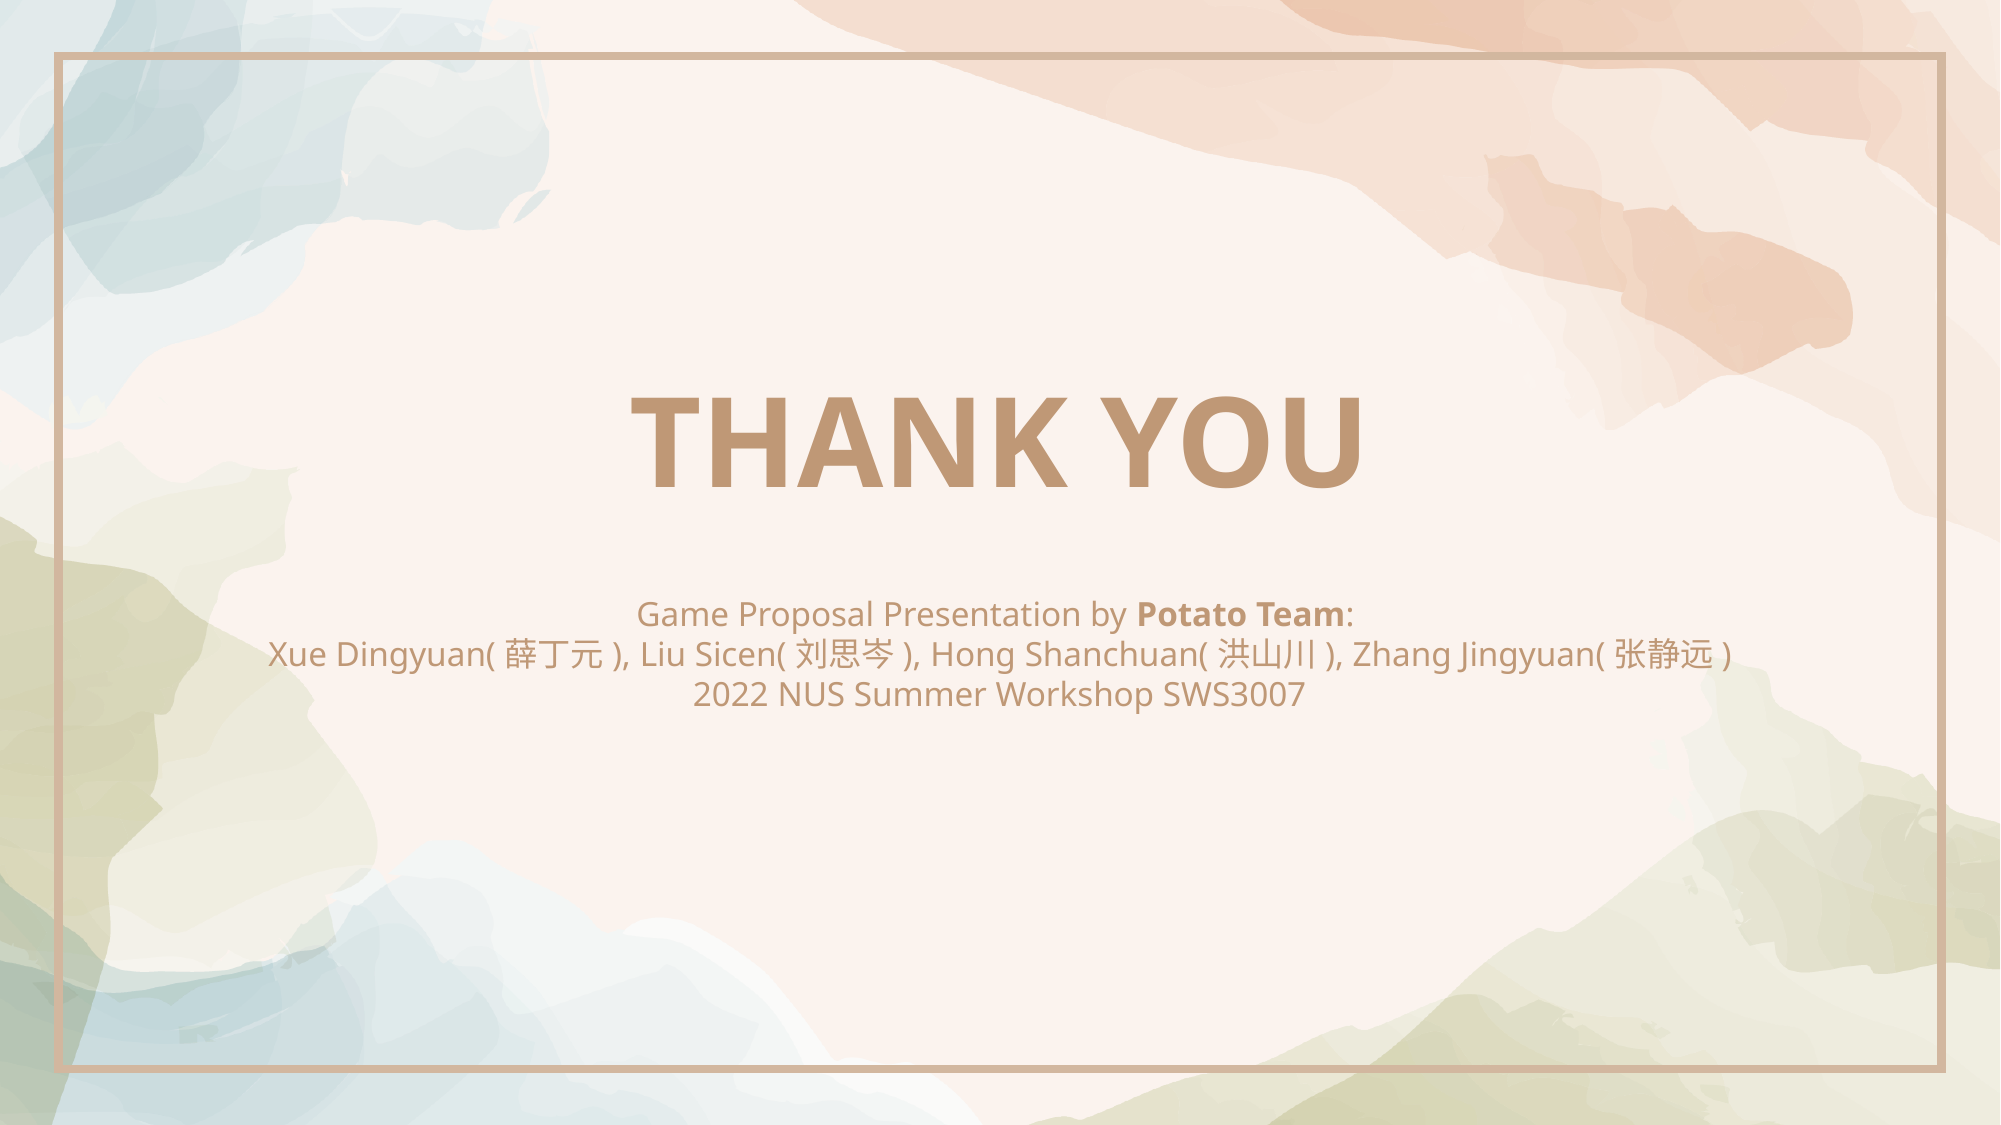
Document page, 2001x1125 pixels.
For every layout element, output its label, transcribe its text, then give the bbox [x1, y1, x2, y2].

picture [0, 0, 2001, 1125]
text_box Game Proposal Presentation by Potato Team: Xue Dingyuan(薛丁元), Liu Sicen(刘思岑), Hong Shanchuan(洪山川), Zhang Jingyuan(张静远) 2022 NUS Summer Workshop SWS3007 [29, 586, 1971, 721]
text_box THANK YOU [437, 355, 1563, 521]
